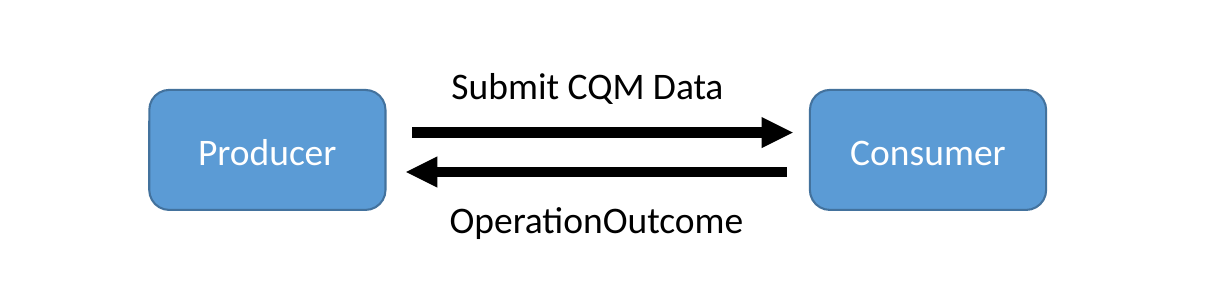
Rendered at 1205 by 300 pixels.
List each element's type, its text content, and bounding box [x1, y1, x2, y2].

text_box OperationOutcome [427, 188, 766, 249]
text_box Producer [148, 88, 387, 211]
text_box Consumer [808, 88, 1048, 211]
text_box Submit CQM Data [430, 55, 745, 115]
